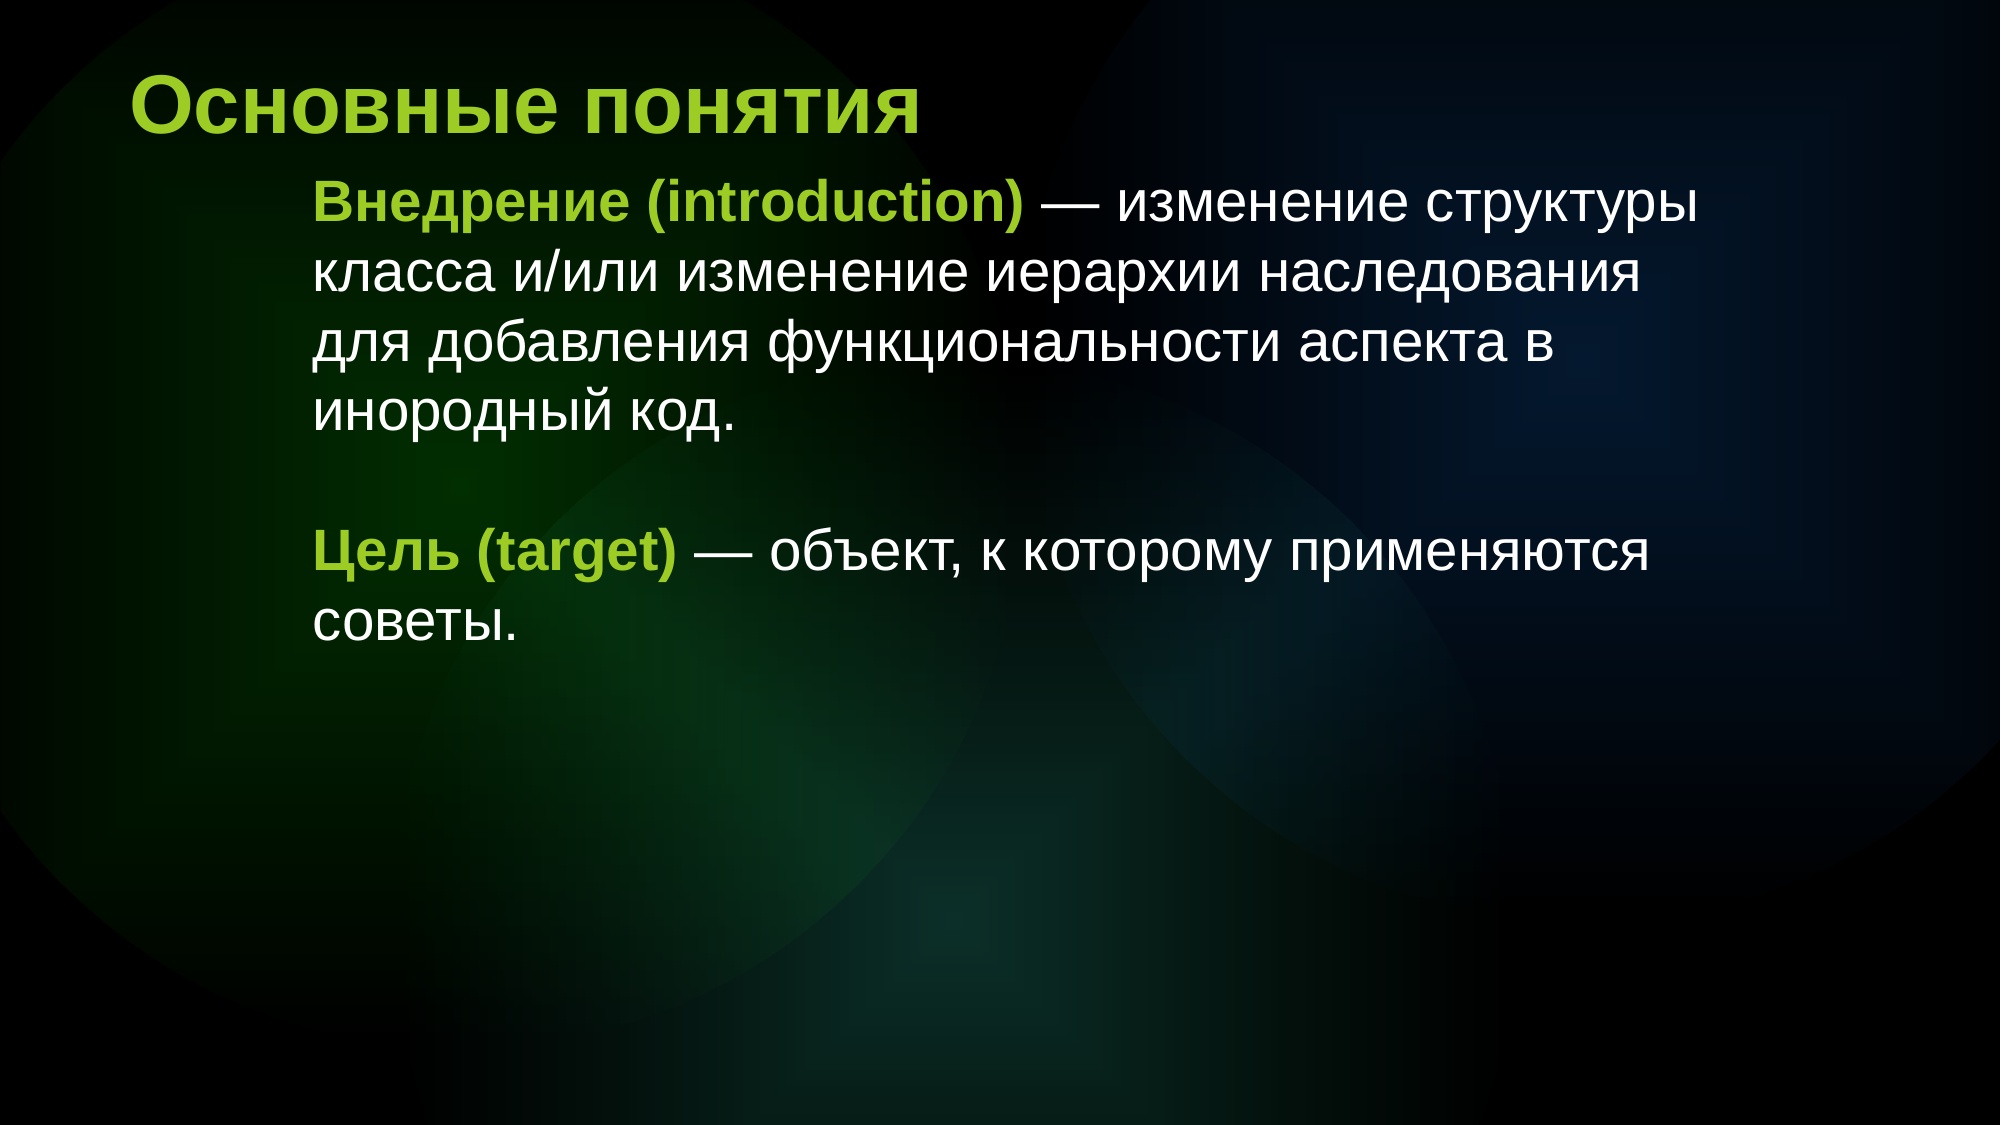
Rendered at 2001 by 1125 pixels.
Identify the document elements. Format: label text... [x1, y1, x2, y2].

text_box Основные понятия [124, 73, 1209, 153]
text_box Внедрение (introduction) — изменение структуры класса и/или изменение иерархии наследования для добавления функциональности аспекта в инородный код. Цель (target) — объект, к которому применяются советы. [233, 158, 1763, 657]
